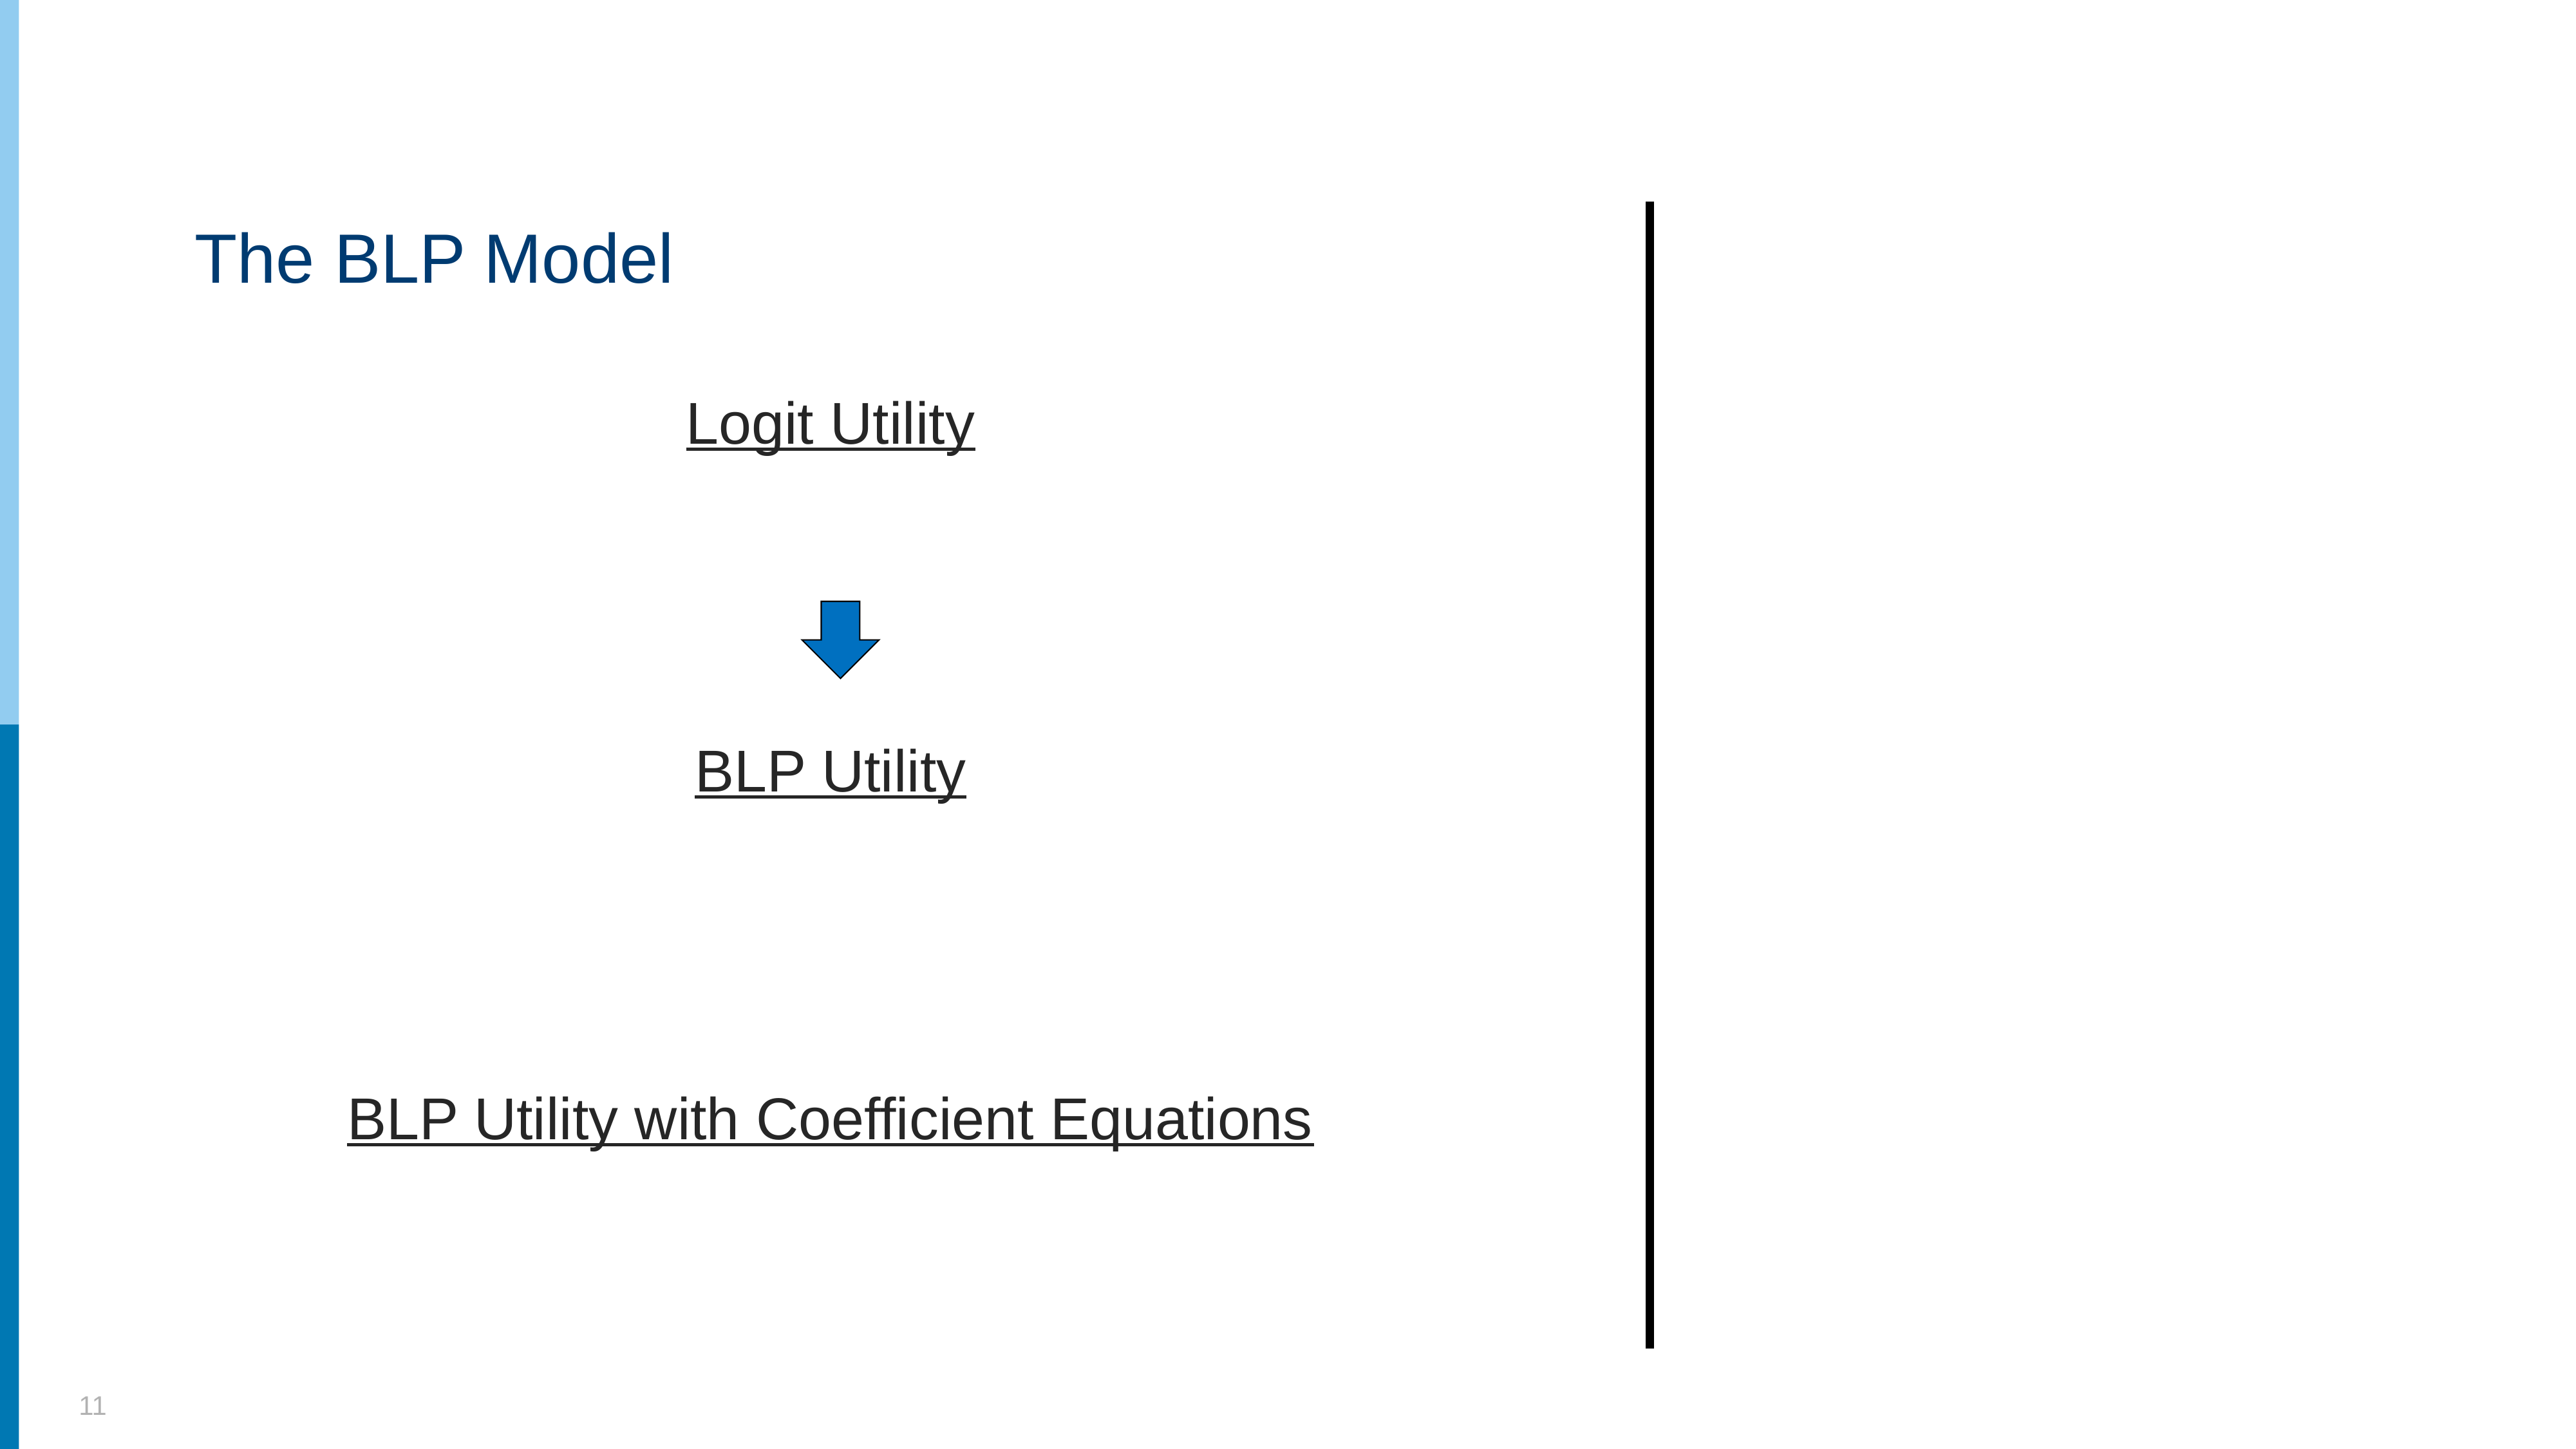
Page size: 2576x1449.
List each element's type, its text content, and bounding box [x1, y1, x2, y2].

title The BLP Model [185, 149, 2053, 362]
slide_number 11 [69, 1348, 1785, 1426]
text_box [800, 600, 881, 679]
